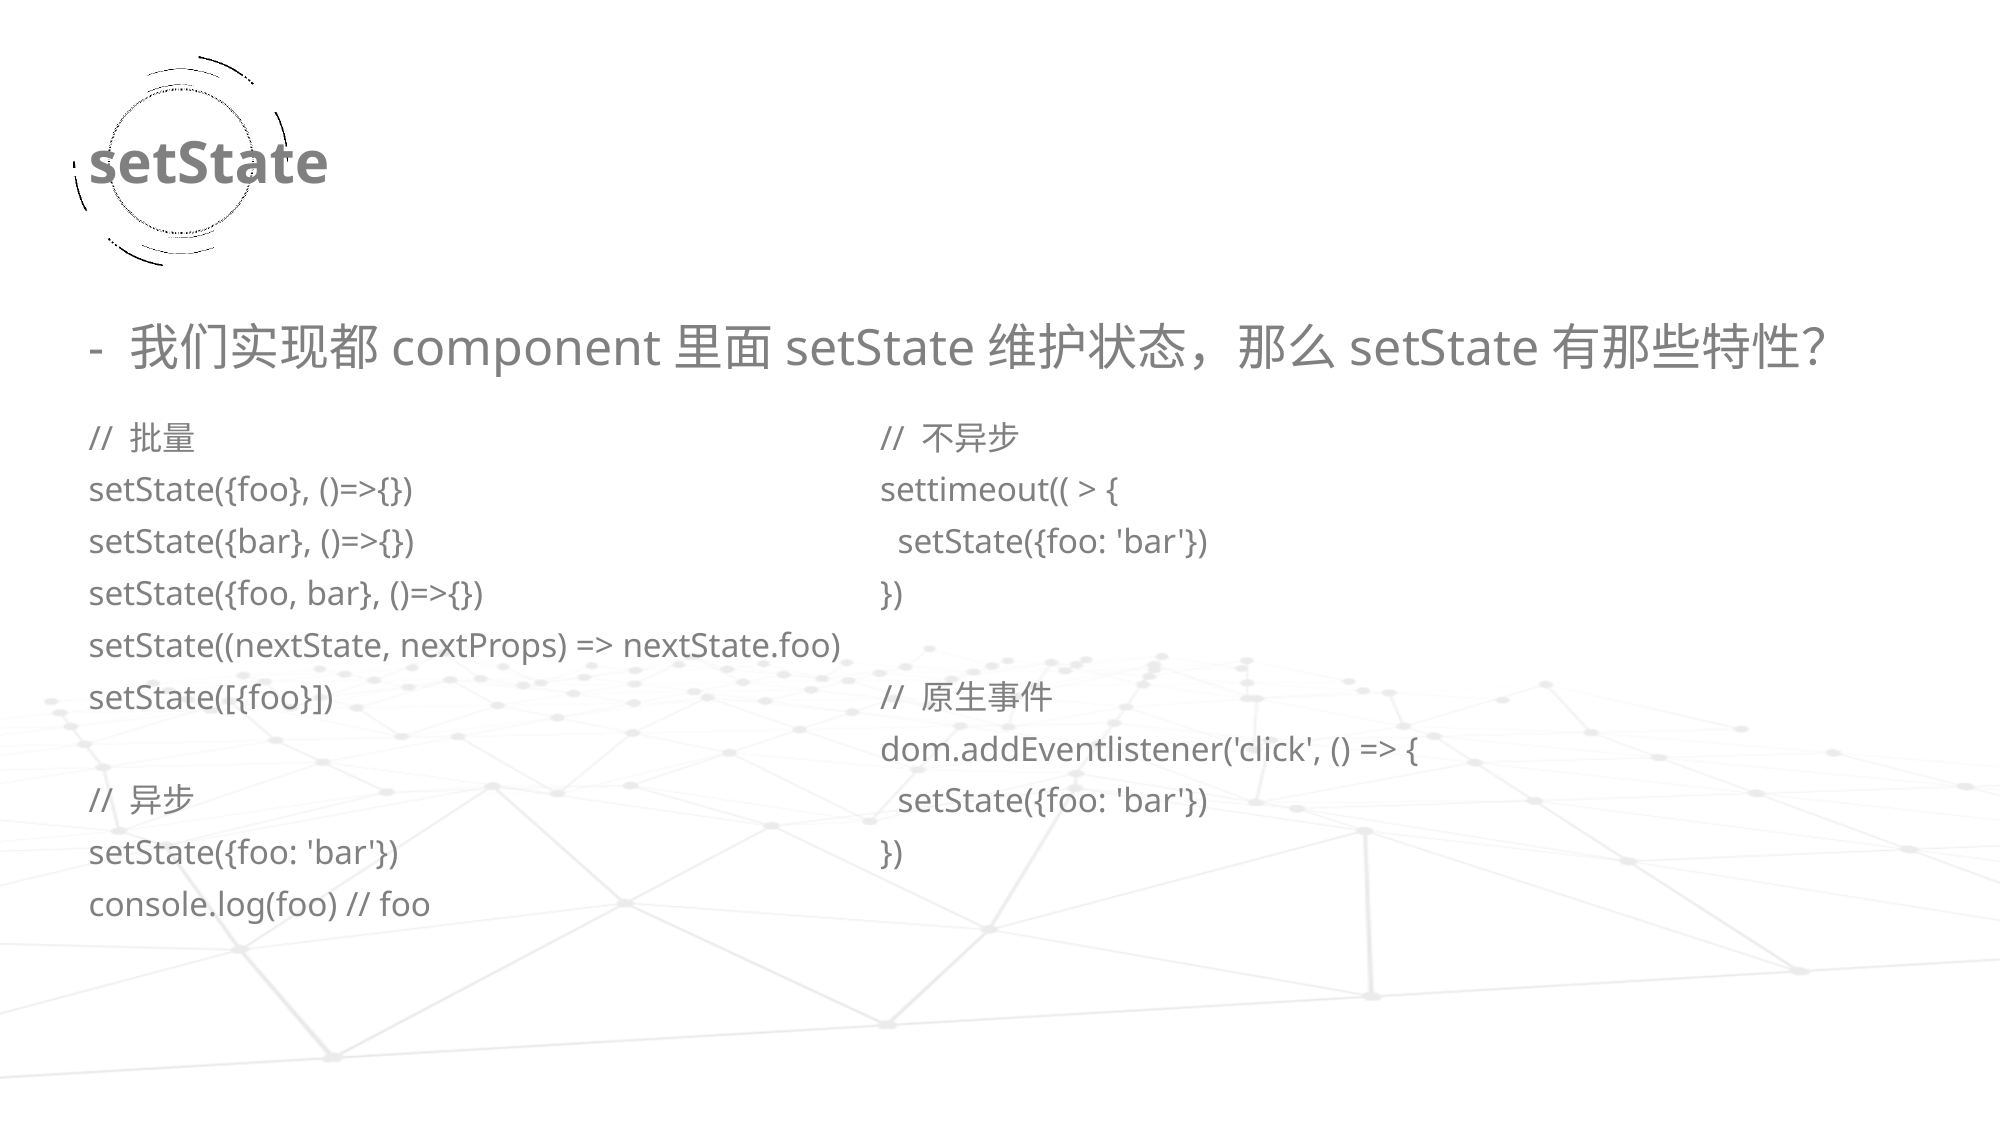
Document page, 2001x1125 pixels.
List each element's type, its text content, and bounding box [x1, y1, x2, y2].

text_box // 不异步 settimeout(( > { setState({foo: 'bar'}) }) // 原生事件 dom.addEventlistener('click', () => { setState({foo: 'bar'}) }) [866, 397, 1658, 879]
picture [73, 56, 288, 266]
text_box setState [288, 118, 1933, 203]
text_box // 批量 setState({foo}, ()=>{}) setState({bar}, ()=>{}) setState({foo, bar}, ()=>{}) setState((nextState, nextProps) => nextState.foo) setState([{foo}]) // 异步 setState({foo: 'bar'}) console.log(foo) // foo [73, 397, 866, 931]
text_box - 我们实现都component里面setState维护状态，那么setState有那些特性？ [73, 290, 1933, 384]
